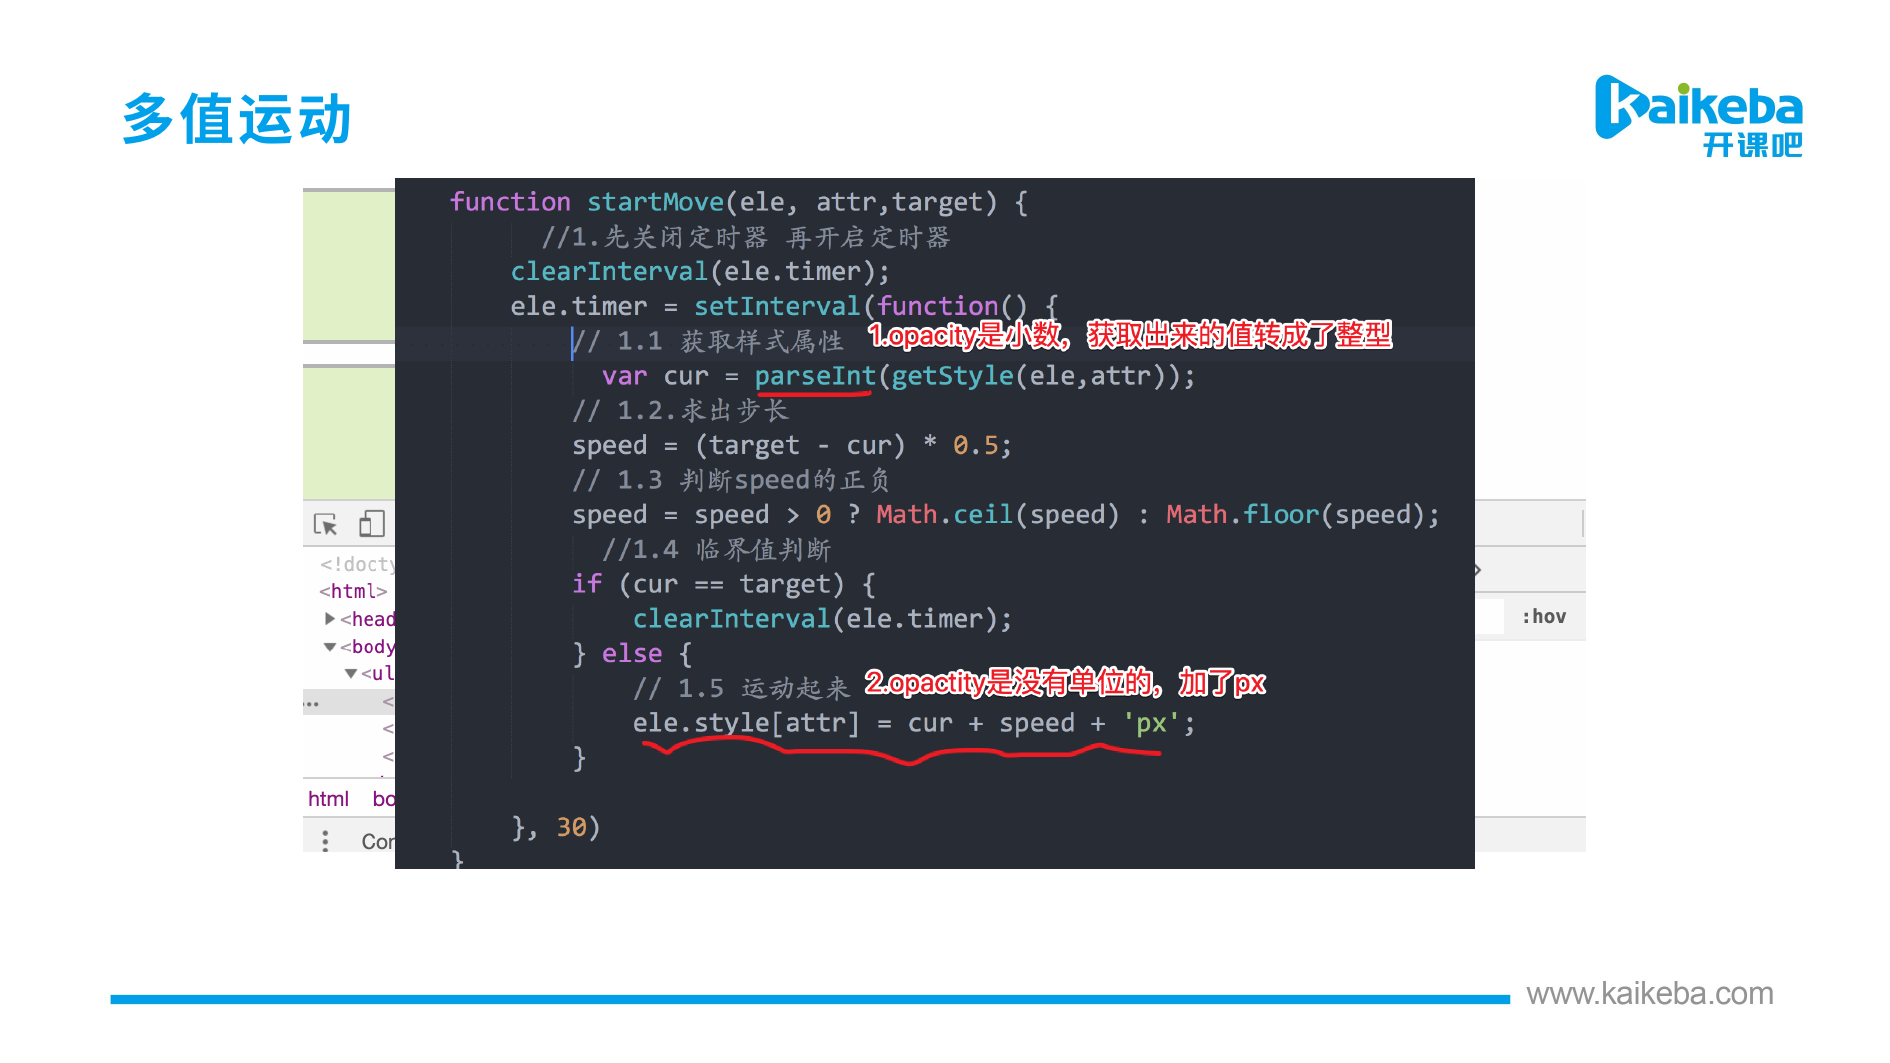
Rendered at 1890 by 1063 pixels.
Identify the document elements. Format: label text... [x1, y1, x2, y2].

picture [0, 0, 1890, 1063]
title 多值运动 [103, 66, 1786, 168]
